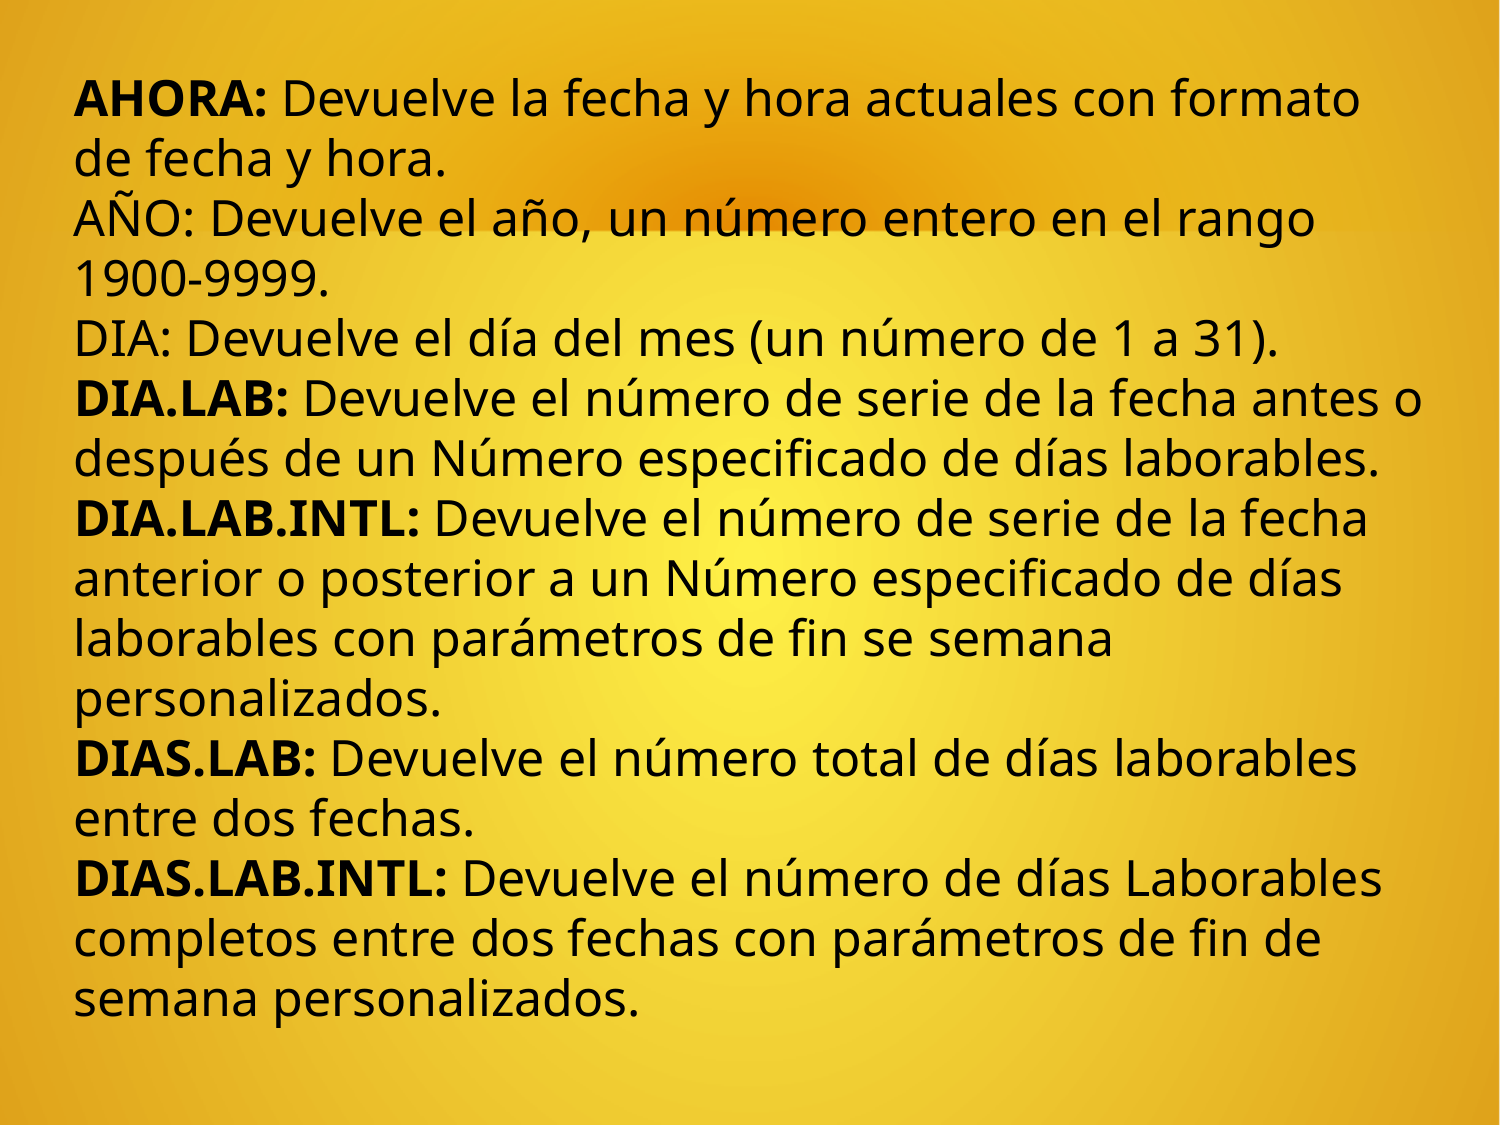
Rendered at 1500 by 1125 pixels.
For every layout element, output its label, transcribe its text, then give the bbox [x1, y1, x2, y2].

text_box AHORA: Devuelve la fecha y hora actuales con formato de fecha y hora. AÑO: Devuelve el año, un número entero en el rango 1900-9999. DIA: Devuelve el día del mes (un número de 1 a 31). DIA.LAB: Devuelve el número de serie de la fecha antes o después de un Número especificado de días laborables. DIA.LAB.INTL: Devuelve el número de serie de la fecha anterior o posterior a un Número especificado de días laborables con parámetros de fin se semana personalizados. DIAS.LAB: Devuelve el número total de días laborables entre dos fechas. DIAS.LAB.INTL: Devuelve el número de días Laborables completos entre dos fechas con parámetros de fin de semana personalizados. [59, 59, 1441, 1069]
picture [0, 0, 1500, 1125]
